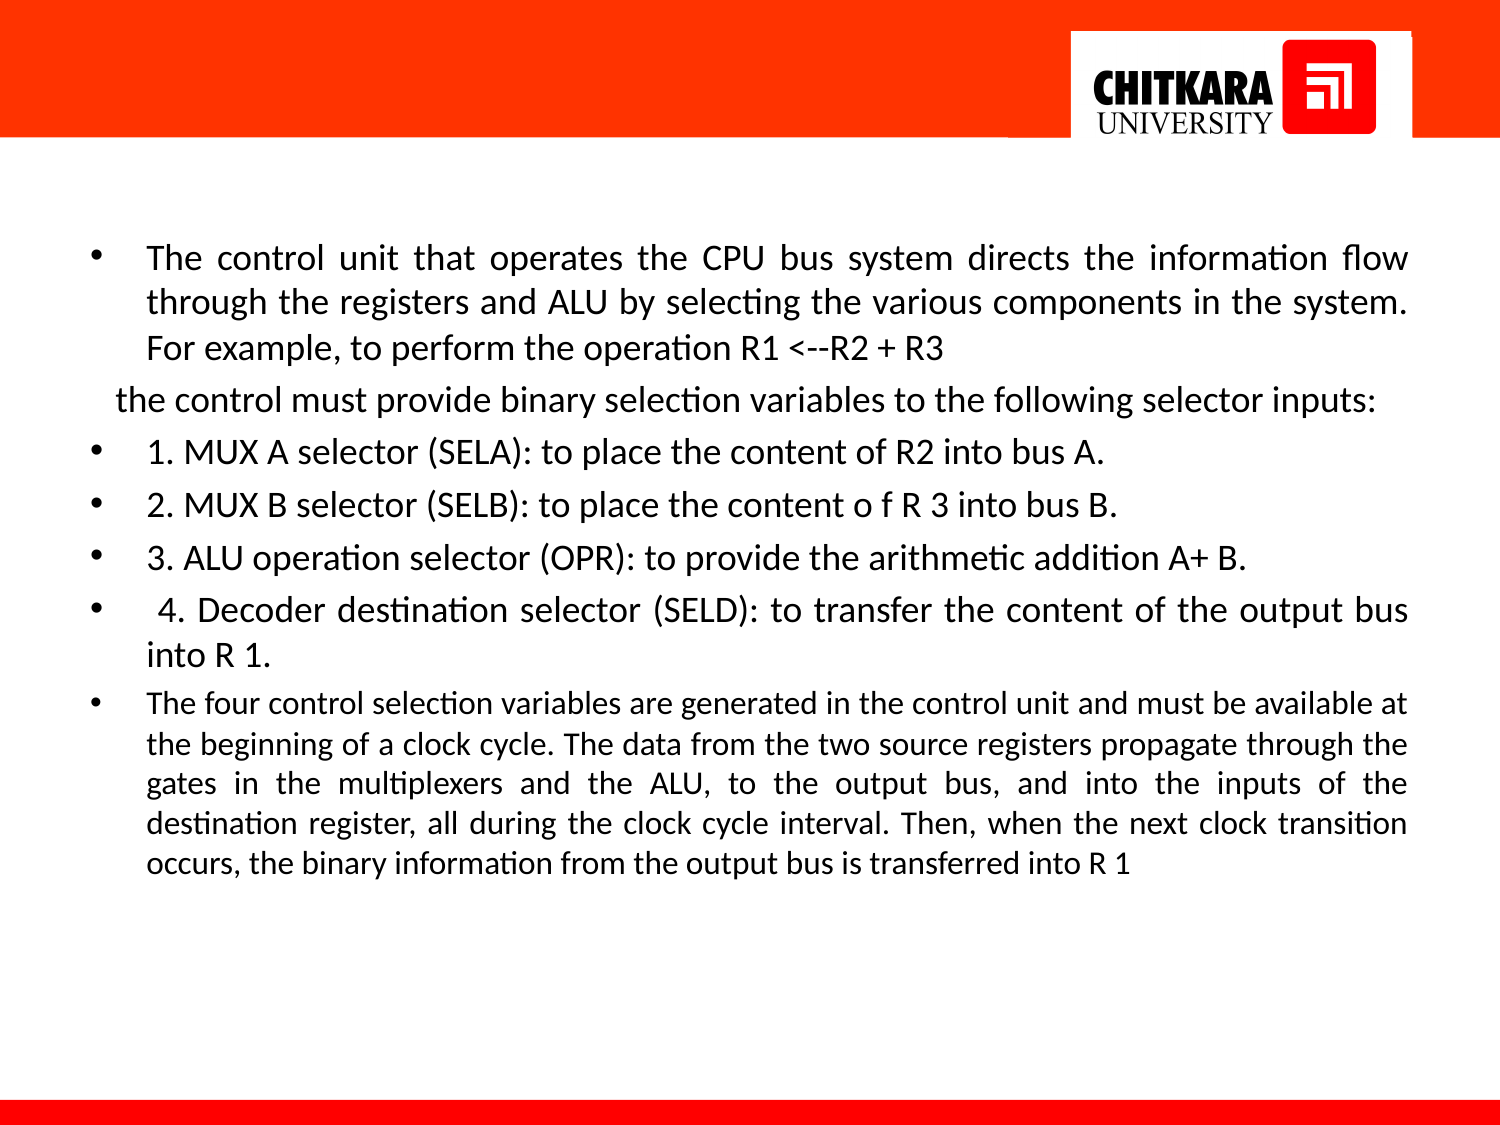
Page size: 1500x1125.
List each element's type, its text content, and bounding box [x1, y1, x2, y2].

list The control unit that operates the CPU bus system directs the information flow through the registers and ALU by selecting the various components in the system. For example, to perform the operation R1 <--R2 + R3 the control must provide binary selection variables to the following selector inputs: 1. MUX A selector (SELA): to place the content of R2 into bus A. 2. MUX B selector (SELB): to place the content o f R 3 into bus B. 3. ALU operation selector (OPR): to provide the arithmetic addition A+ B. 4. Decoder destination selector (SELD): to transfer the content of the output bus into R 1. The four control selection variables are generated in the control unit and must be available at the beginning of a clock cycle. The data from the two source registers propagate through the gates in the multiplexers and the ALU, to the output bus, and into the inputs of the destination register, all during the clock cycle interval. Then, when the next clock transition occurs, the binary information from the output bus is transferred into R 1 [74, 224, 1426, 968]
picture [1074, 37, 1391, 138]
